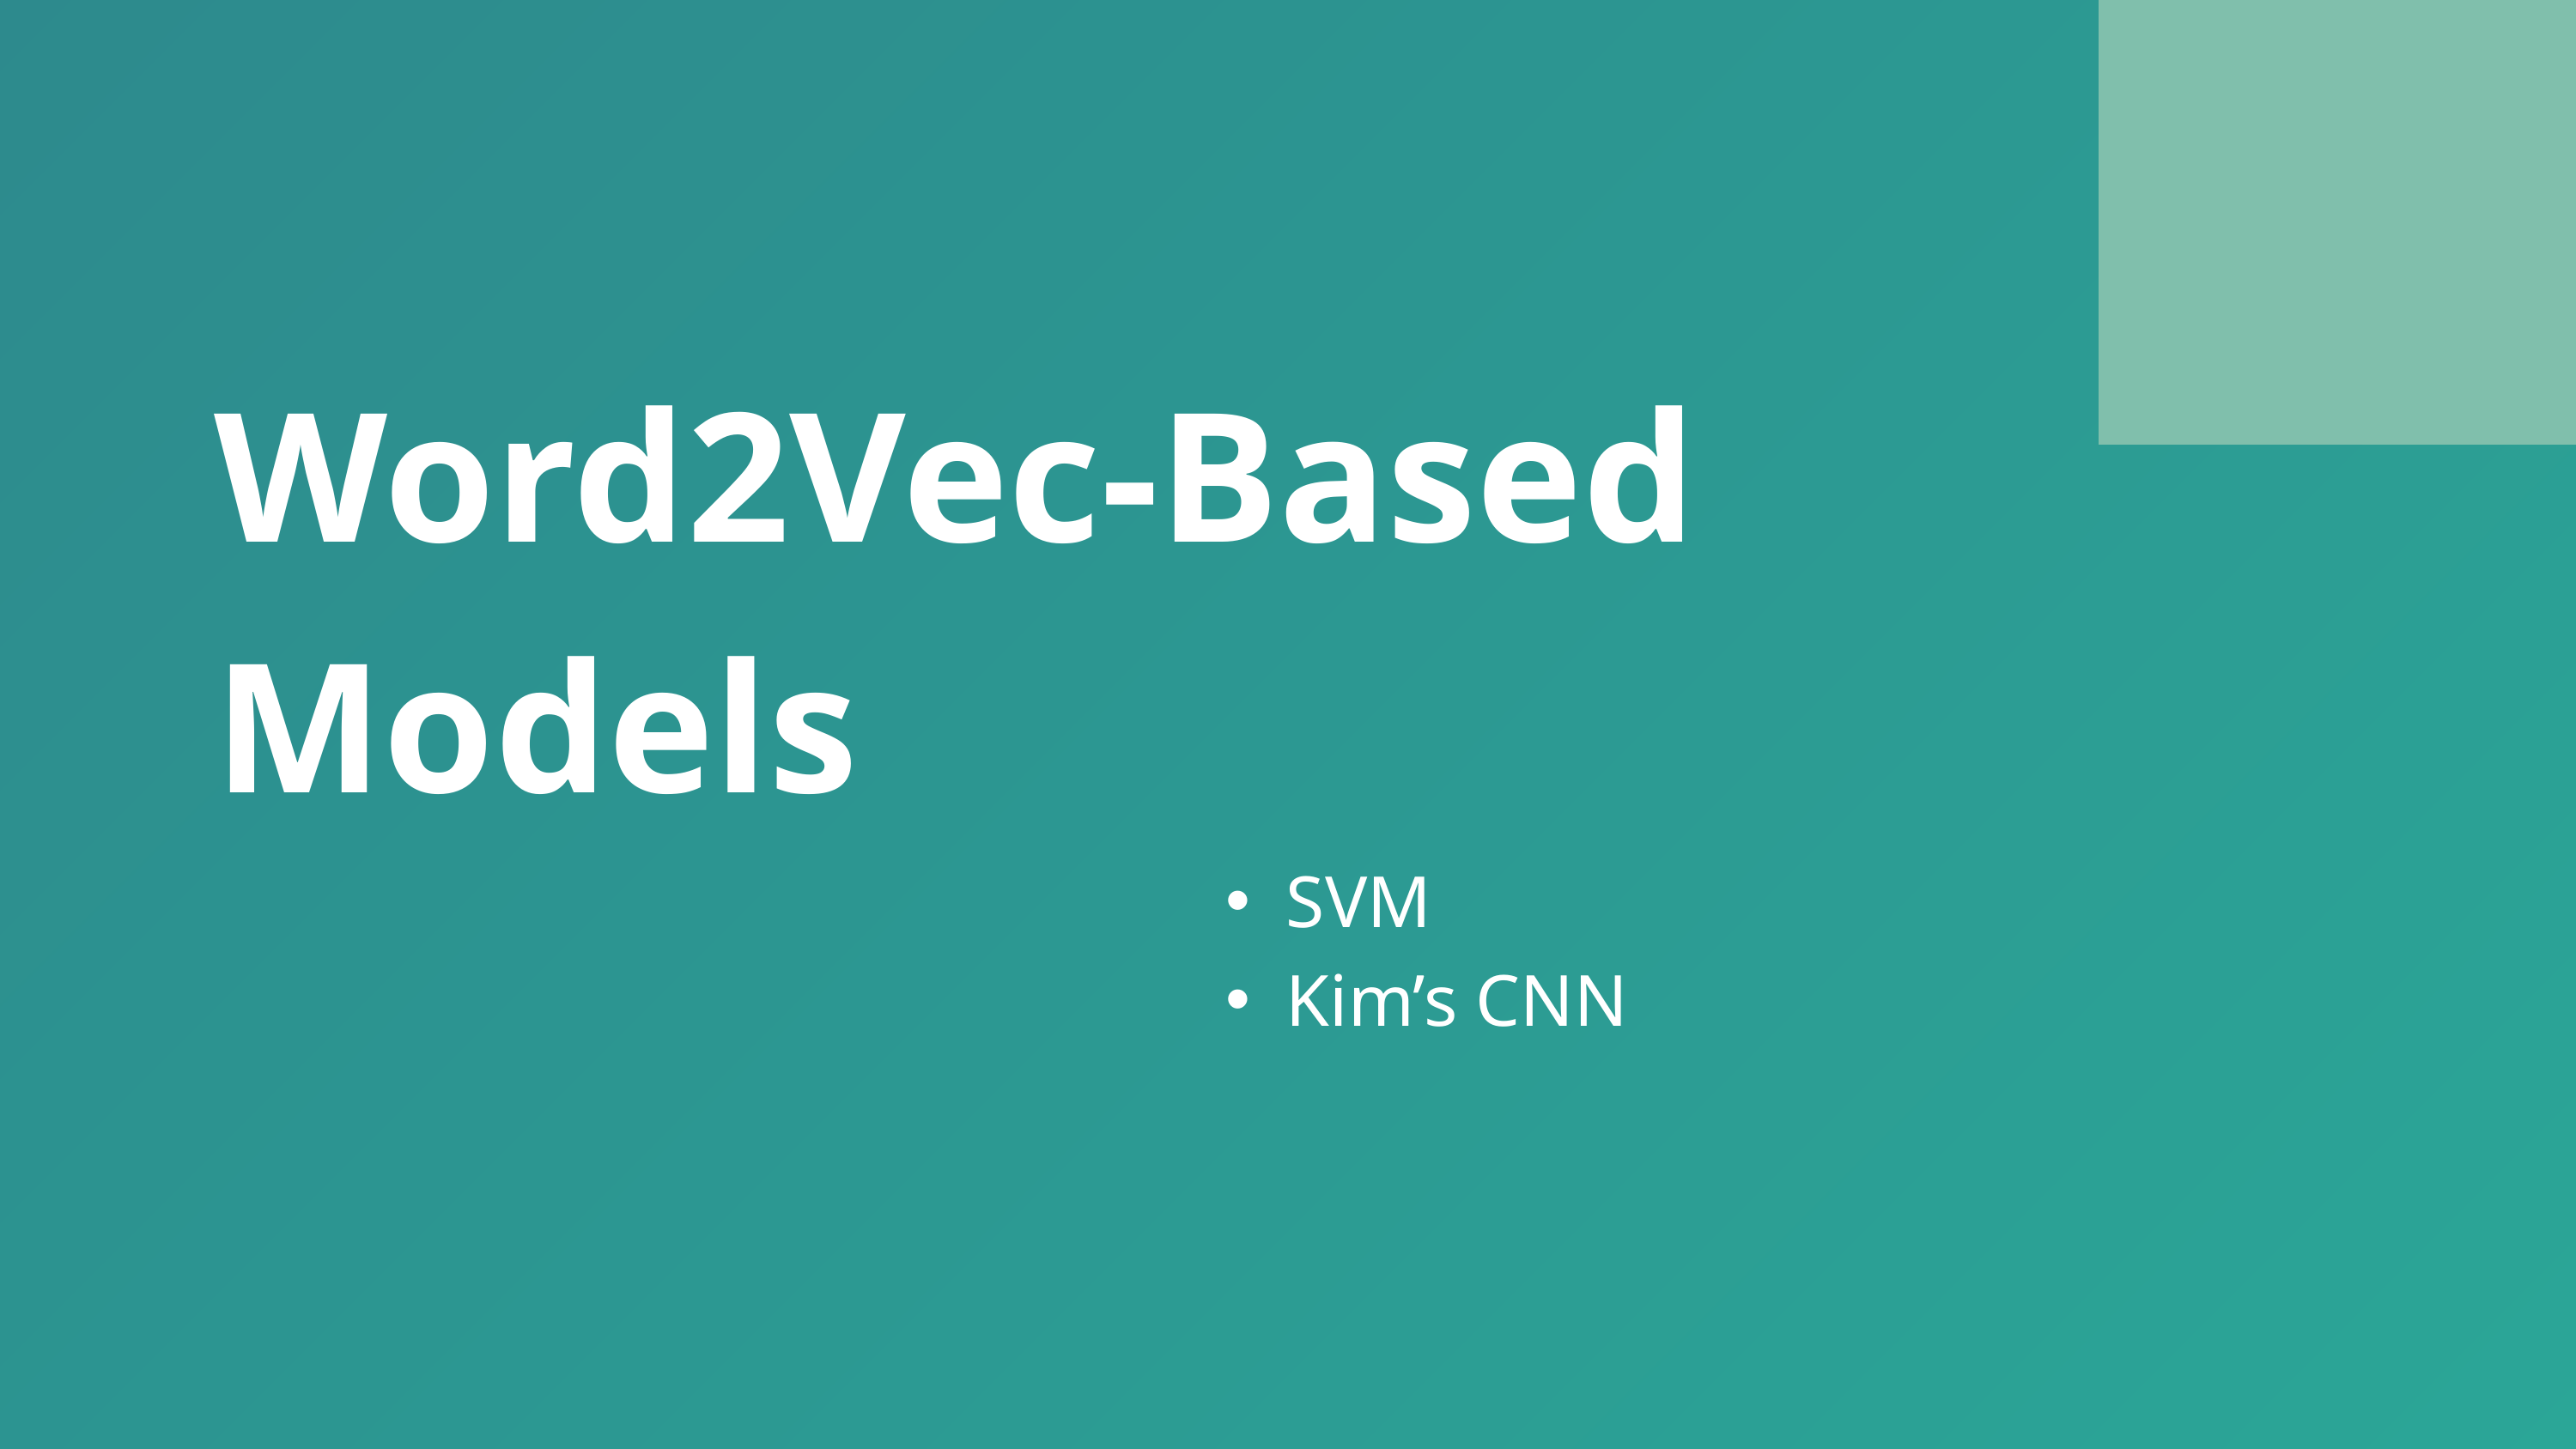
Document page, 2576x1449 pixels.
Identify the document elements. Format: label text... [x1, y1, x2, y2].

text_box Word2Vec-Based Models [215, 326, 1920, 829]
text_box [2098, 0, 2576, 446]
text_box SVM Kim’s CNN [1165, 842, 2185, 1041]
